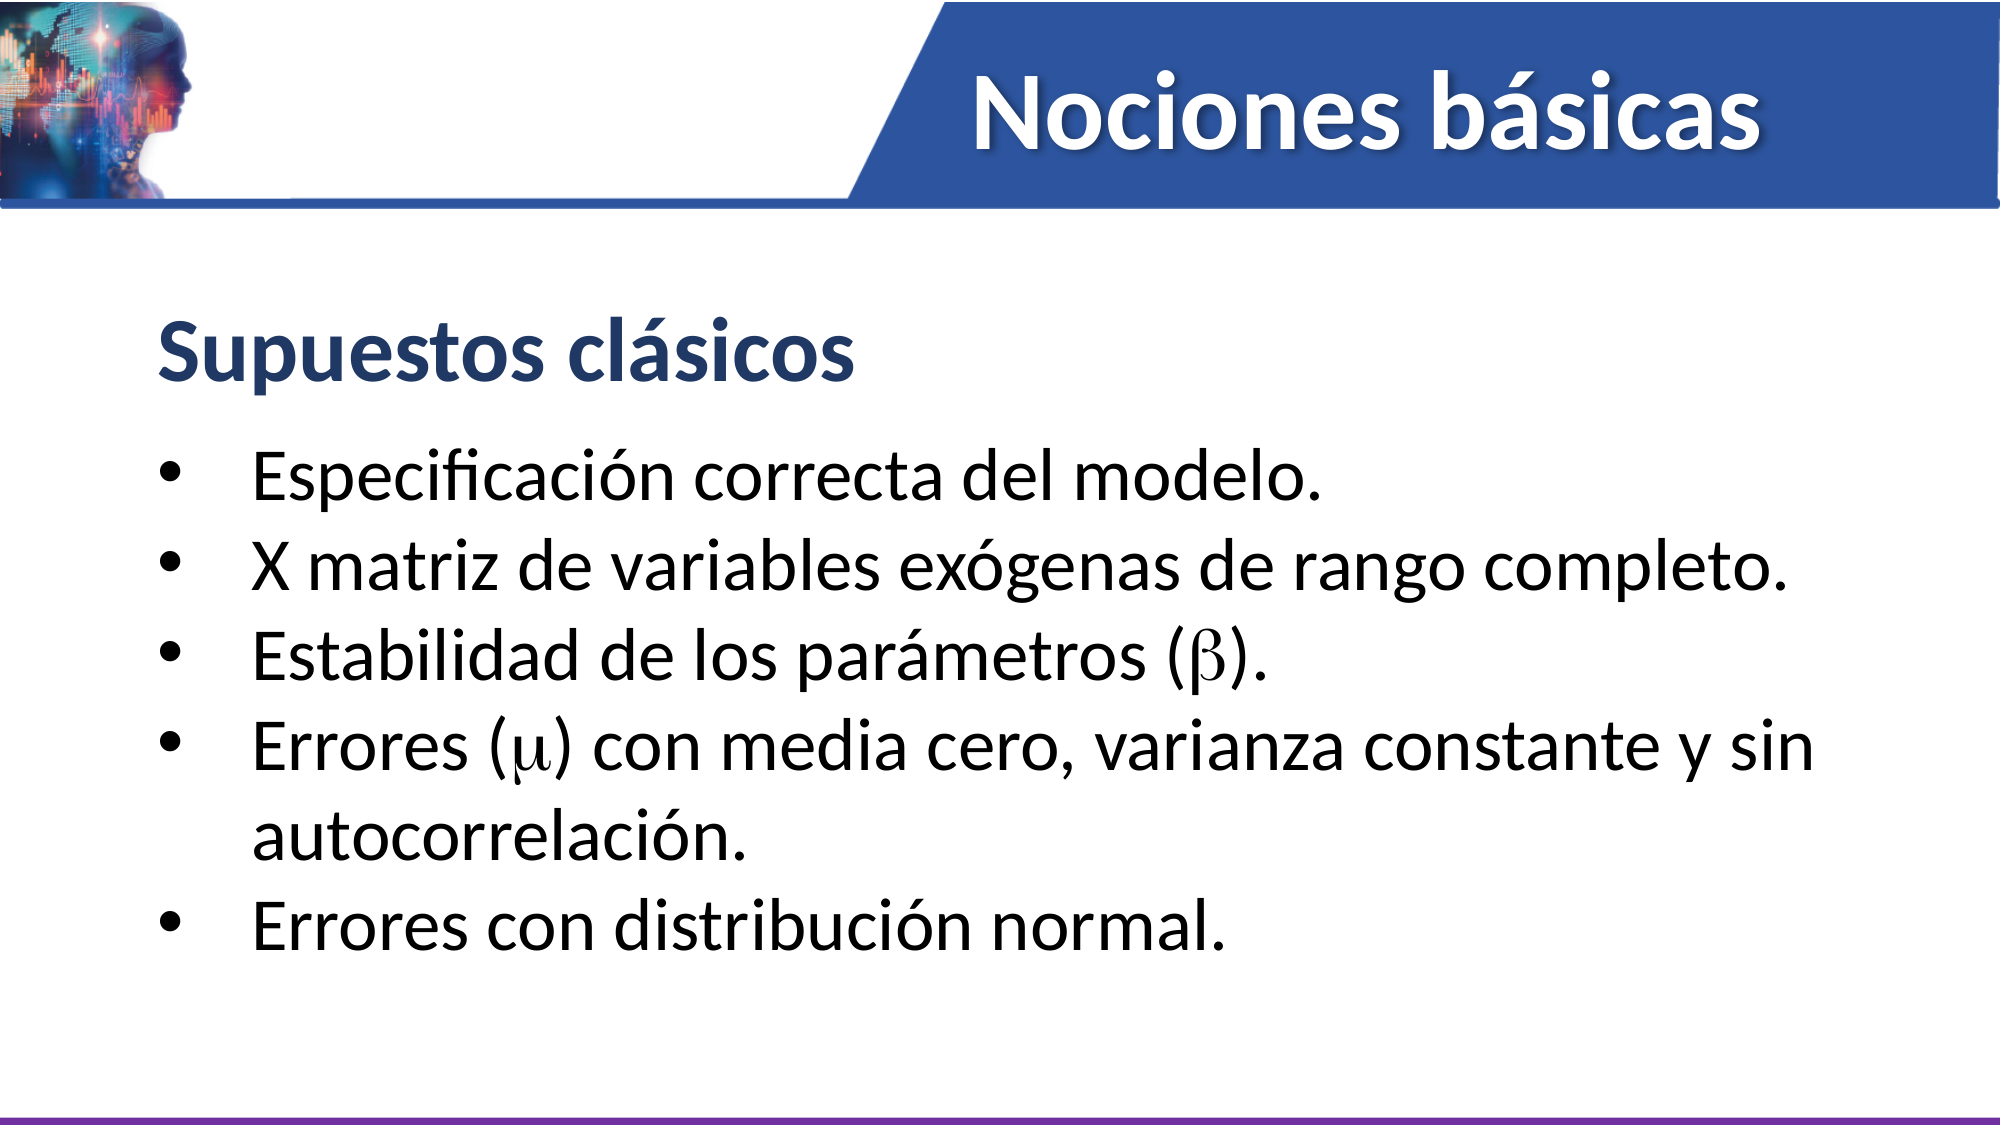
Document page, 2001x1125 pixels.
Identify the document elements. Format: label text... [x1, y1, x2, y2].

text_box Supuestos clásicos Especificación correcta del modelo. X matriz de variables exógenas de rango completo. Estabilidad de los parámetros (b). Errores (m) con media cero, varianza constante y sin autocorrelación. Errores con distribución normal. [142, 282, 1943, 1063]
text_box Nociones básicas [955, 29, 1961, 180]
picture [0, 2, 2000, 209]
